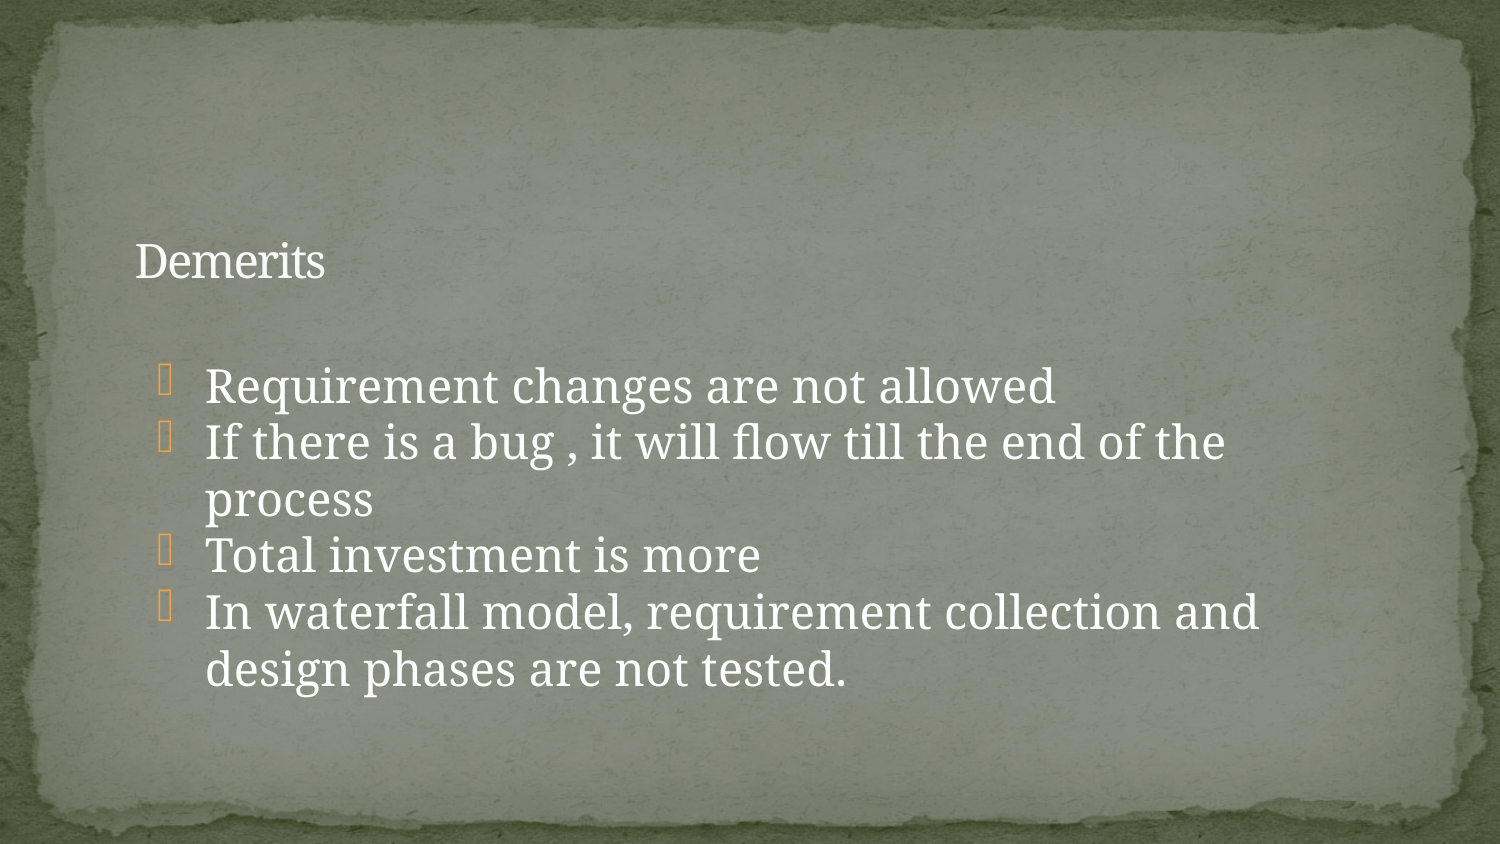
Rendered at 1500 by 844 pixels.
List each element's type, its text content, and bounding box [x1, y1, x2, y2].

title Demerits [119, 216, 1381, 305]
list Requirement changes are not allowed If there is a bug , it will flow till the end of the process Total investment is more In waterfall model, requirement collection and design phases are not tested. [119, 341, 1381, 712]
